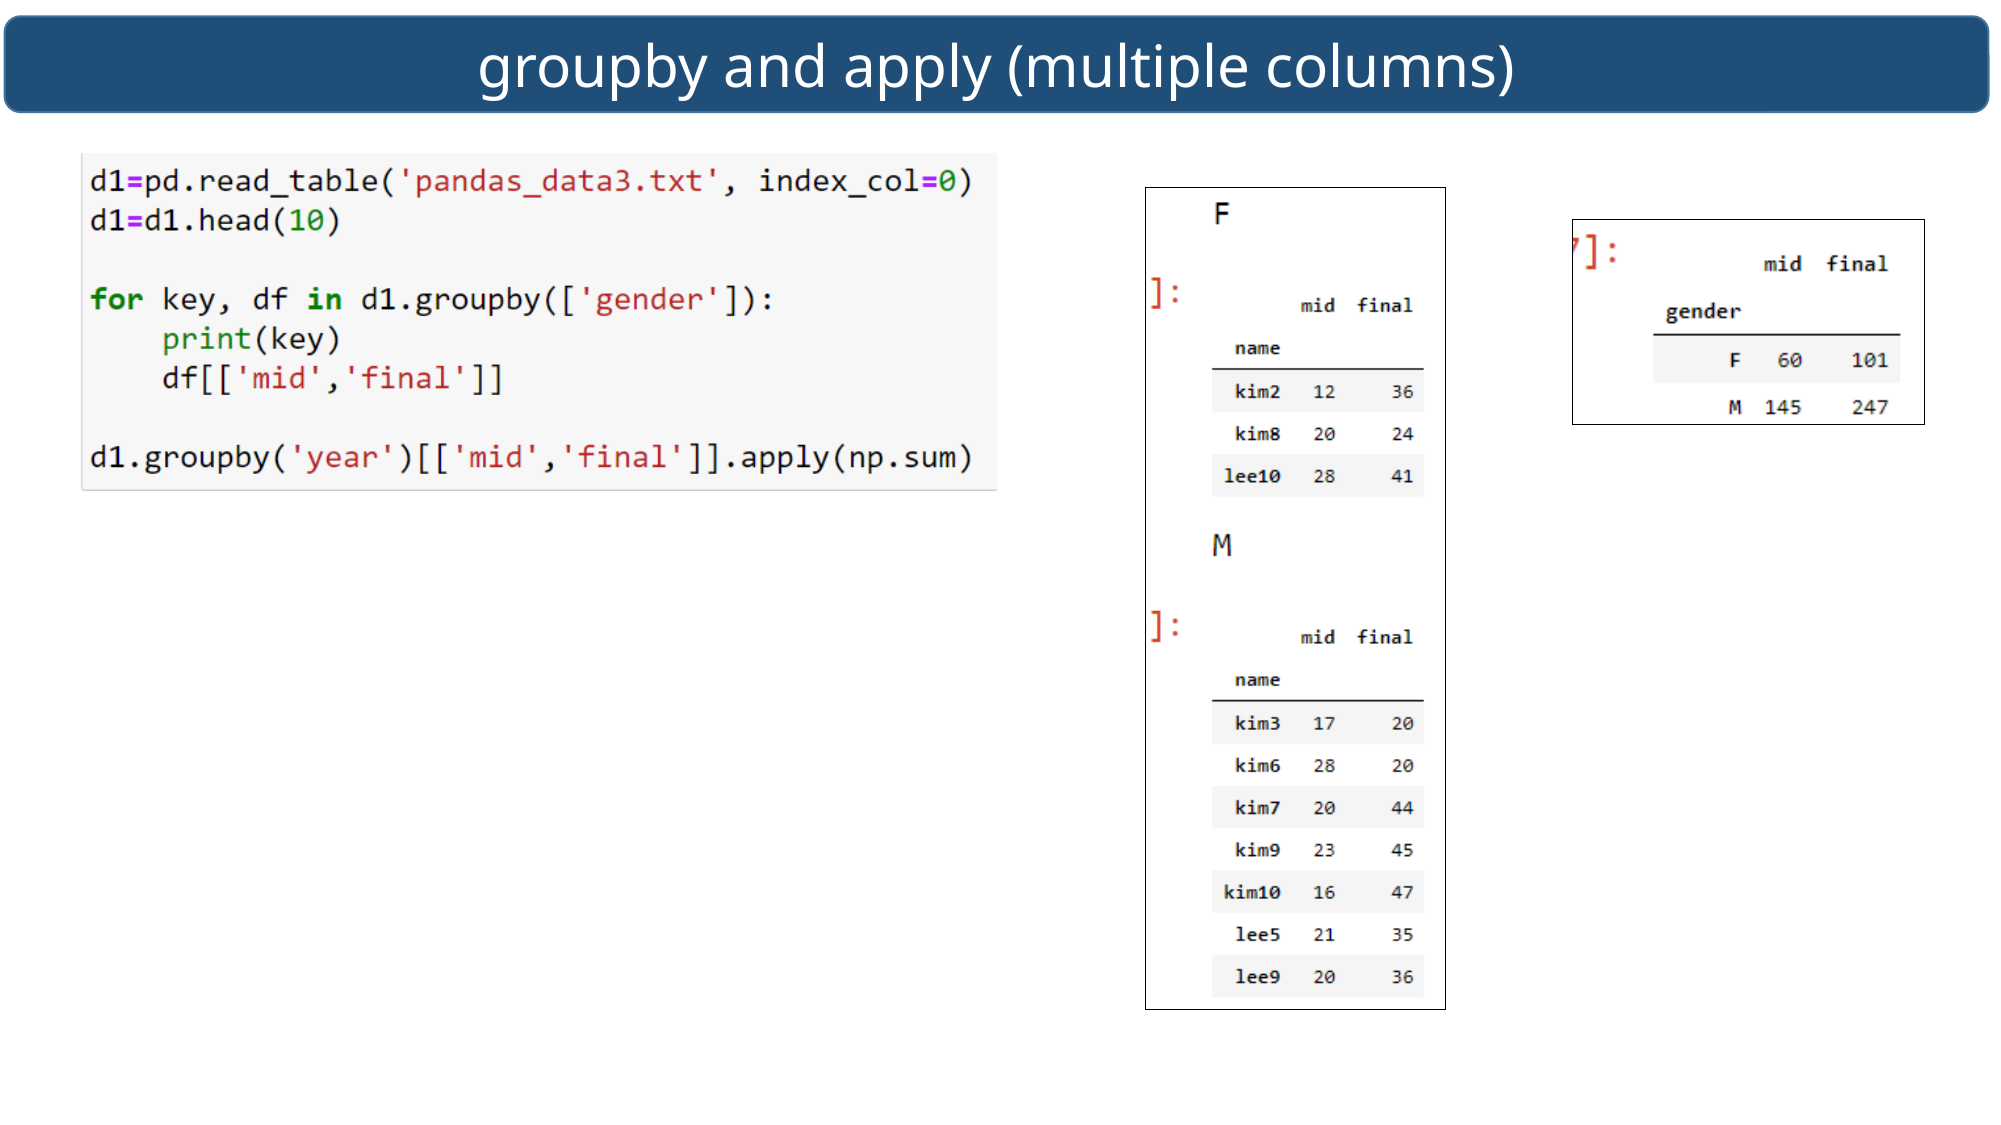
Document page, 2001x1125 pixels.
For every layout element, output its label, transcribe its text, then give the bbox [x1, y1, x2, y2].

picture [1145, 187, 1446, 1010]
picture [1572, 219, 1925, 425]
picture [76, 153, 997, 491]
text_box groupby and apply (multiple columns) [3, 15, 1990, 114]
